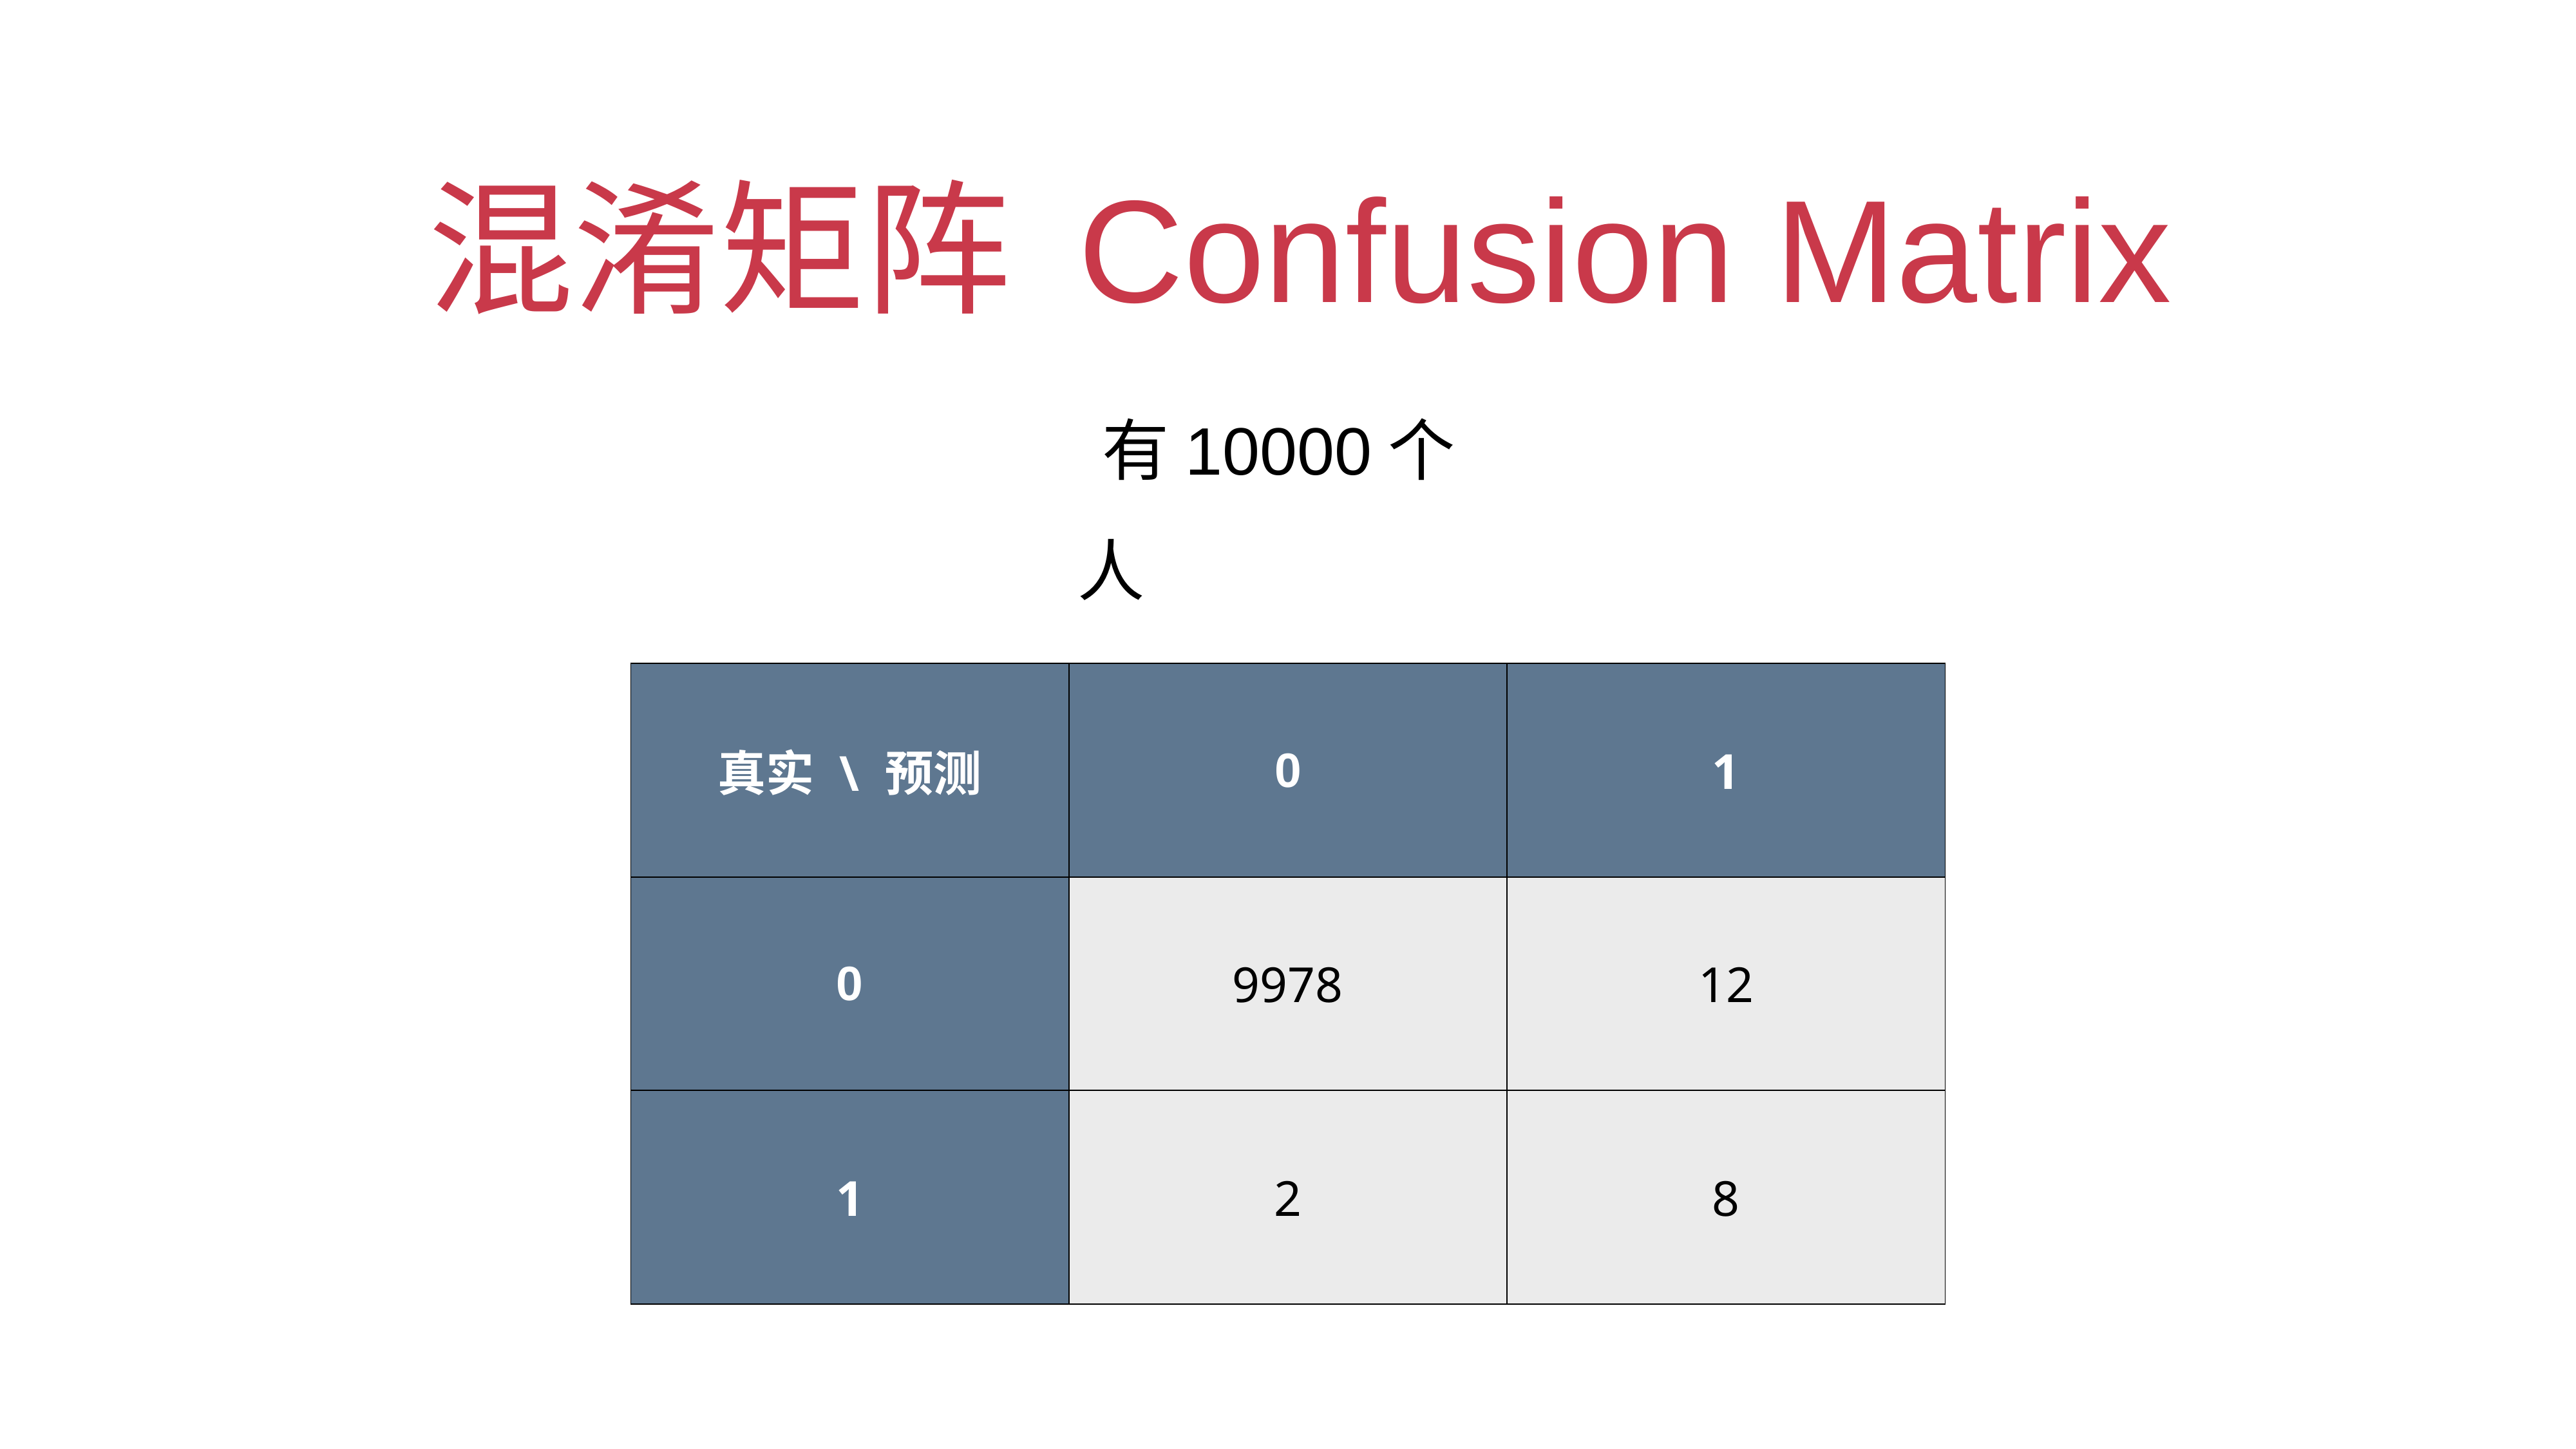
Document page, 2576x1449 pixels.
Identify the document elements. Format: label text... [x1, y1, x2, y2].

table_cell 9978 [1070, 878, 1506, 1090]
table_header 1 [1508, 664, 1945, 876]
table_cell 8 [1508, 1091, 1945, 1303]
table_cell 12 [1508, 878, 1945, 1090]
table_header 真实 \ 预测 [631, 664, 1068, 876]
table_cell 1 [631, 1091, 1068, 1303]
table_header 0 [1070, 664, 1506, 876]
table_cell 2 [1070, 1091, 1506, 1303]
title 混淆矩阵 Confusion Matrix [187, 122, 2389, 337]
table_cell 0 [631, 878, 1068, 1090]
text_box 有10000个人 [1072, 422, 1504, 554]
